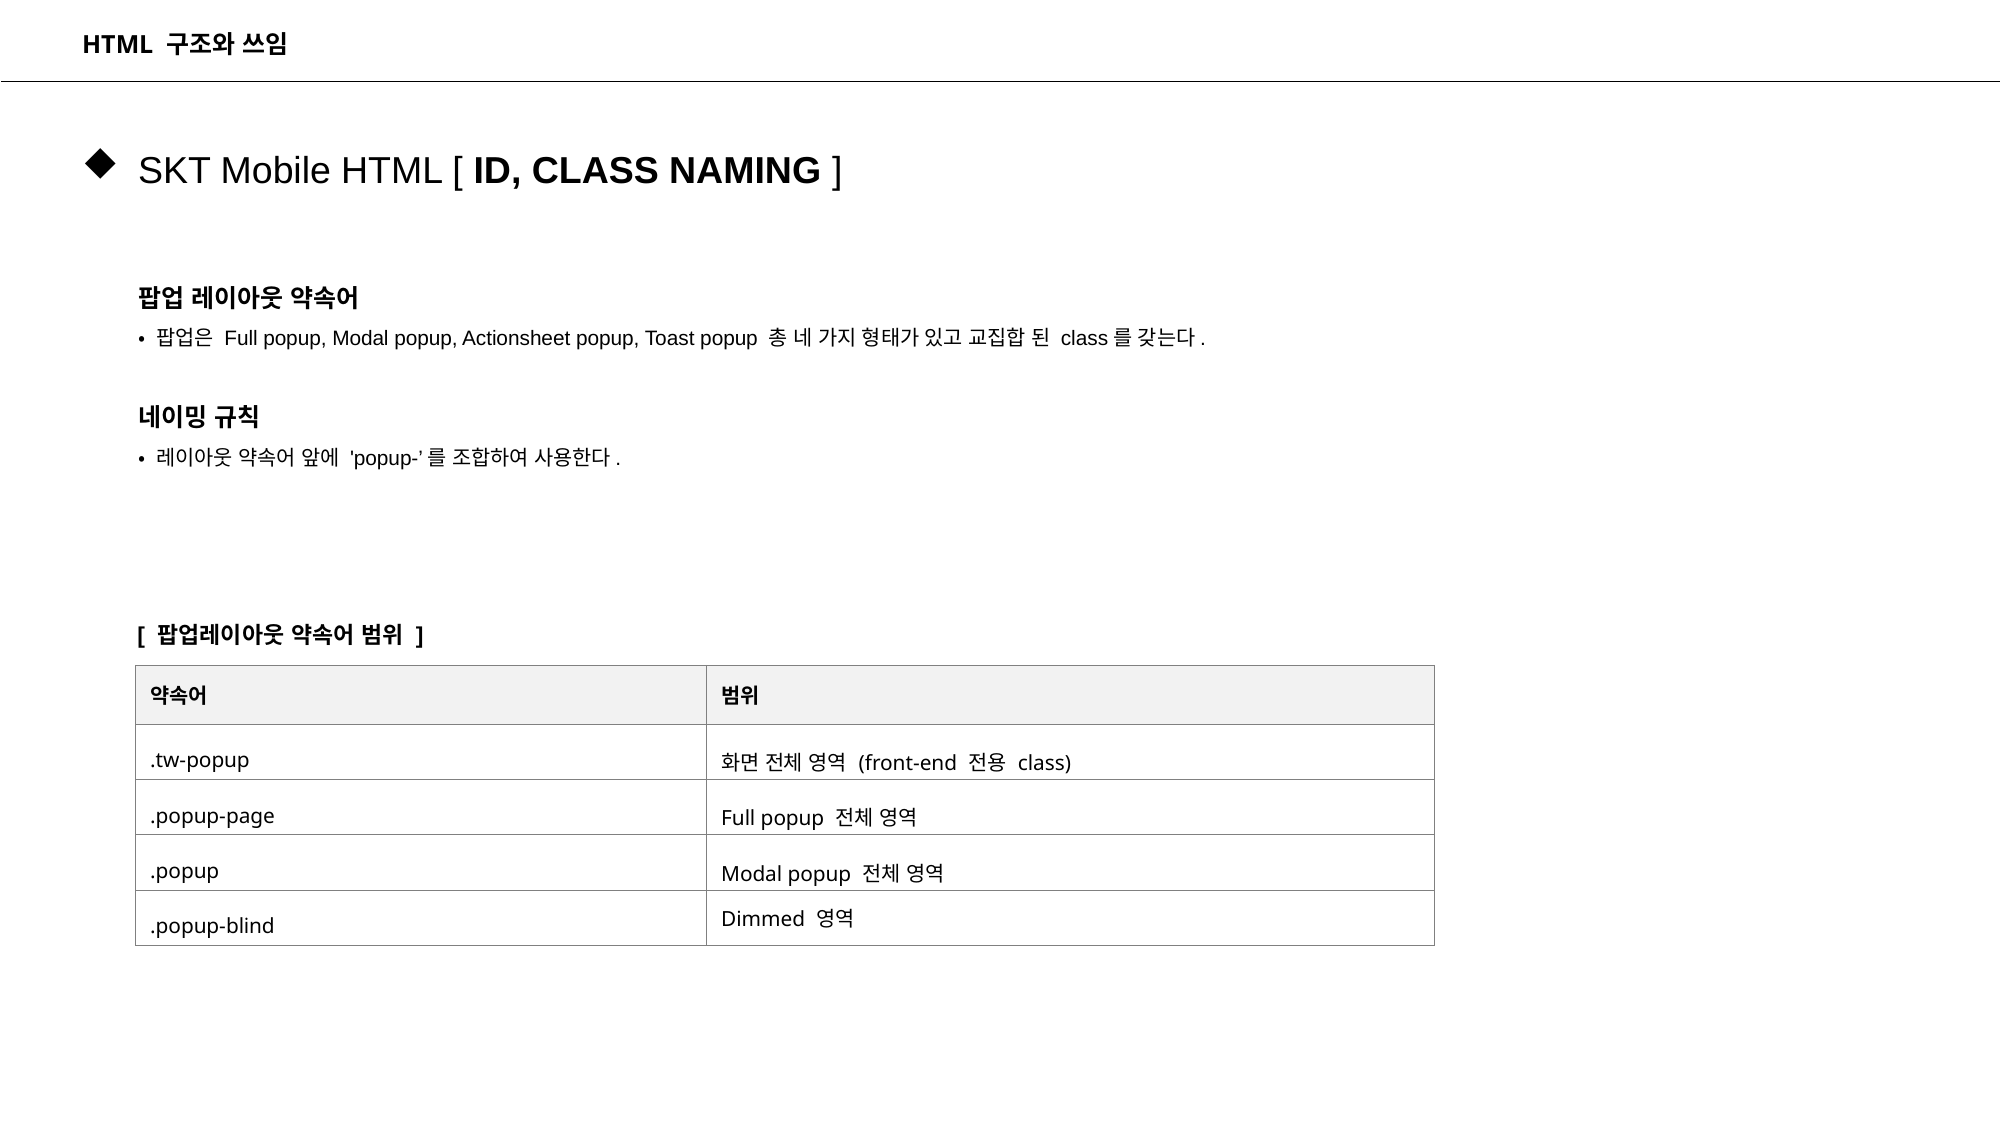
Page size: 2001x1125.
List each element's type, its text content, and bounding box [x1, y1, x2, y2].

text_box 팝업 레이아웃 약속어 • 팝업은 Full popup, Modal popup, Actionsheet popup, Toast popup 총 네 가지 형태가 있고 교집합 된 class를 갖는다. 네이밍 규칙 • 레이아웃 약속어 앞에 'popup-’를 조합하여 사용한다. [124, 259, 1834, 477]
text_box SKT Mobile HTML [ ID, CLASS NAMING ] [67, 138, 952, 199]
table_header 약속어 [136, 666, 706, 724]
table_header 범위 [707, 666, 1434, 724]
text_box HTML 구조와 쓰임 [67, 0, 1752, 81]
table_cell .tw-popup [136, 725, 706, 779]
table_cell .popup [136, 835, 706, 890]
text_box [ 팝업레이아웃 약속어 범위 ] [122, 612, 1005, 656]
text_box HTML 구조와 쓰임 [67, 82, 1752, 88]
table_cell Dimmed 영역 [707, 891, 1434, 945]
table_cell 화면 전체 영역 (front-end 전용 class) [707, 725, 1434, 779]
table_cell .popup-blind [136, 891, 706, 945]
table_cell Modal popup 전체 영역 [707, 835, 1434, 890]
table_cell Full popup 전체 영역 [707, 780, 1434, 834]
table_cell .popup-page [136, 780, 706, 834]
